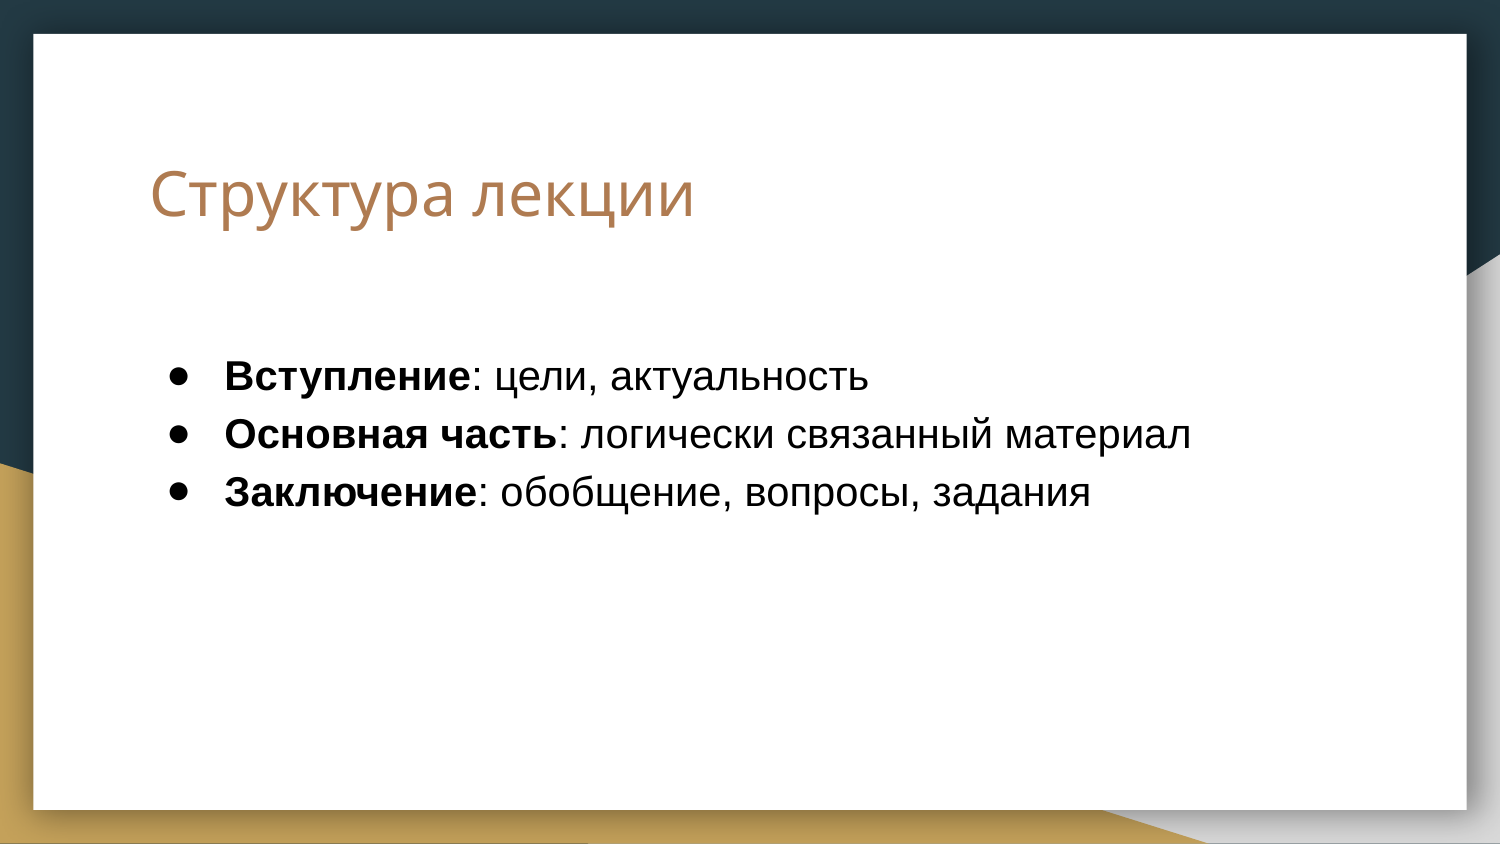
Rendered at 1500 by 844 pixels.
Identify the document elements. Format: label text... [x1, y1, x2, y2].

title Структура лекции [134, 138, 1366, 296]
list Вступление: цели, актуальность Основная часть: логически связанный материал Заключение: обобщение, вопросы, задания [134, 326, 1366, 729]
